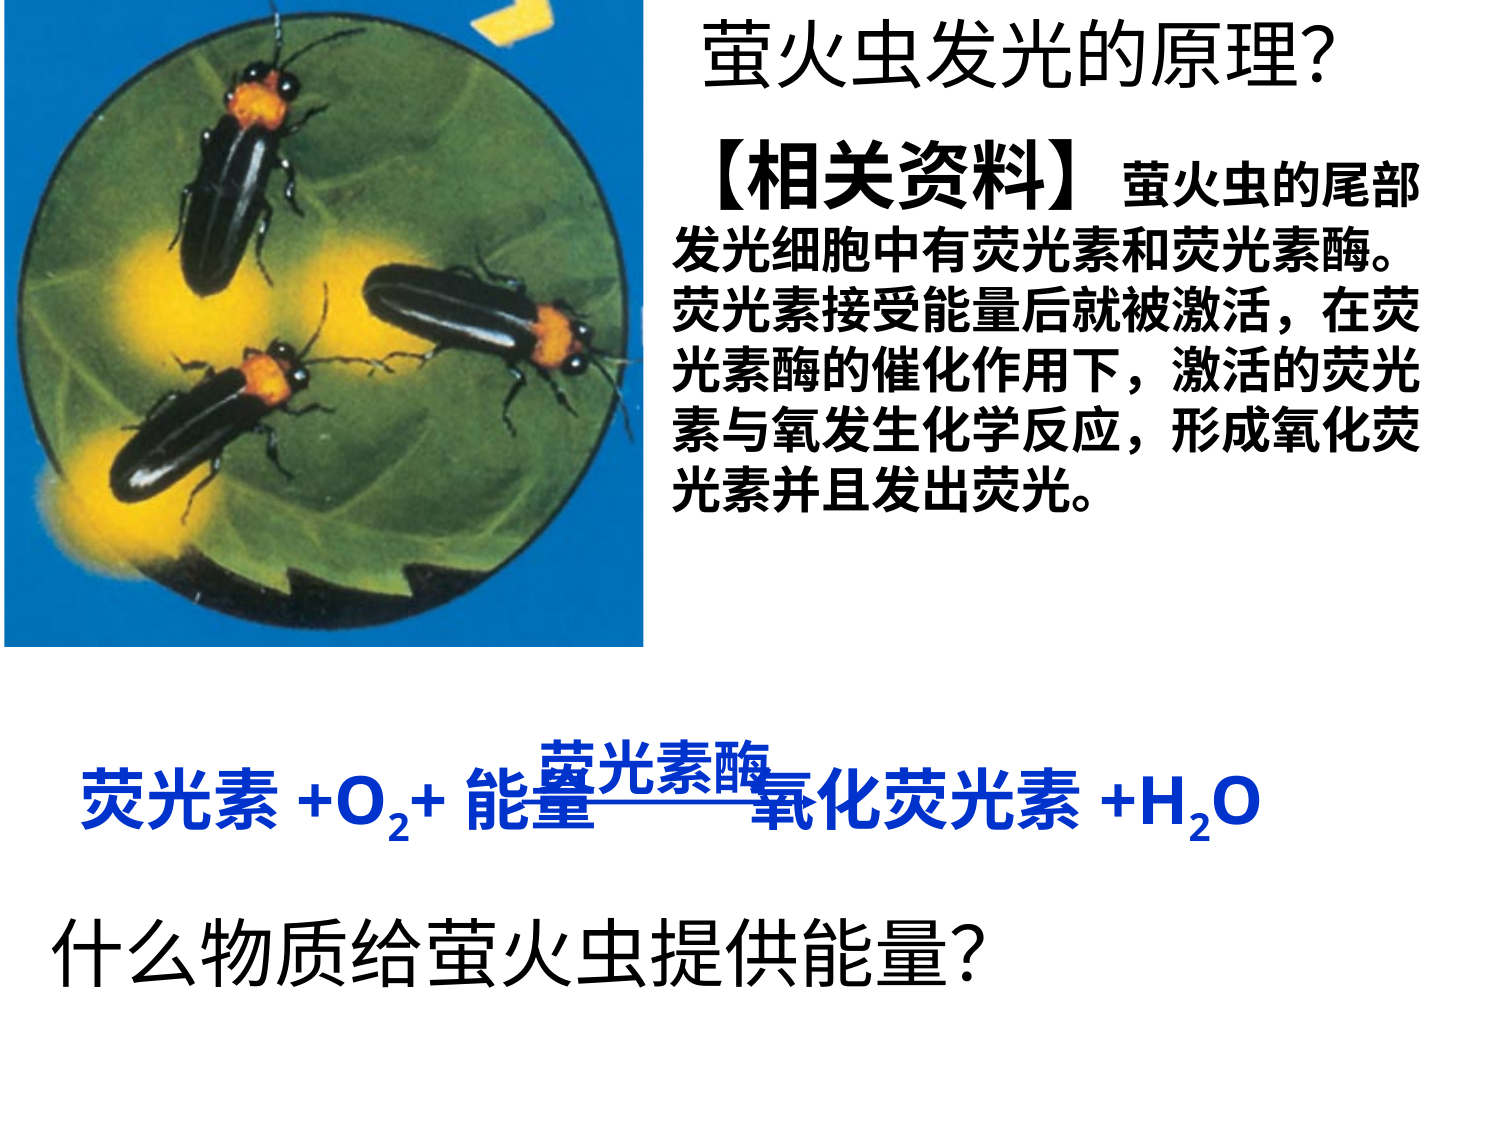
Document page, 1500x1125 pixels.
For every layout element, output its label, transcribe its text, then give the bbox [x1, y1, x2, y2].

text_box 【相关资料】萤火虫的尾部 发光细胞中有荧光素和荧光素酶。 荧光素接受能量后就被激活，在荧 光素酶的催化作用下，激活的荧光 素与氧发生化学反应，形成氧化荧 光素并且发出荧光。 [657, 120, 1500, 526]
text_box 萤火虫发光的原理？ [685, 0, 1500, 105]
text_box 什么物质给萤火虫提供能量？ [34, 898, 1465, 1004]
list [4, 0, 644, 648]
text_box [30, 723, 1313, 846]
